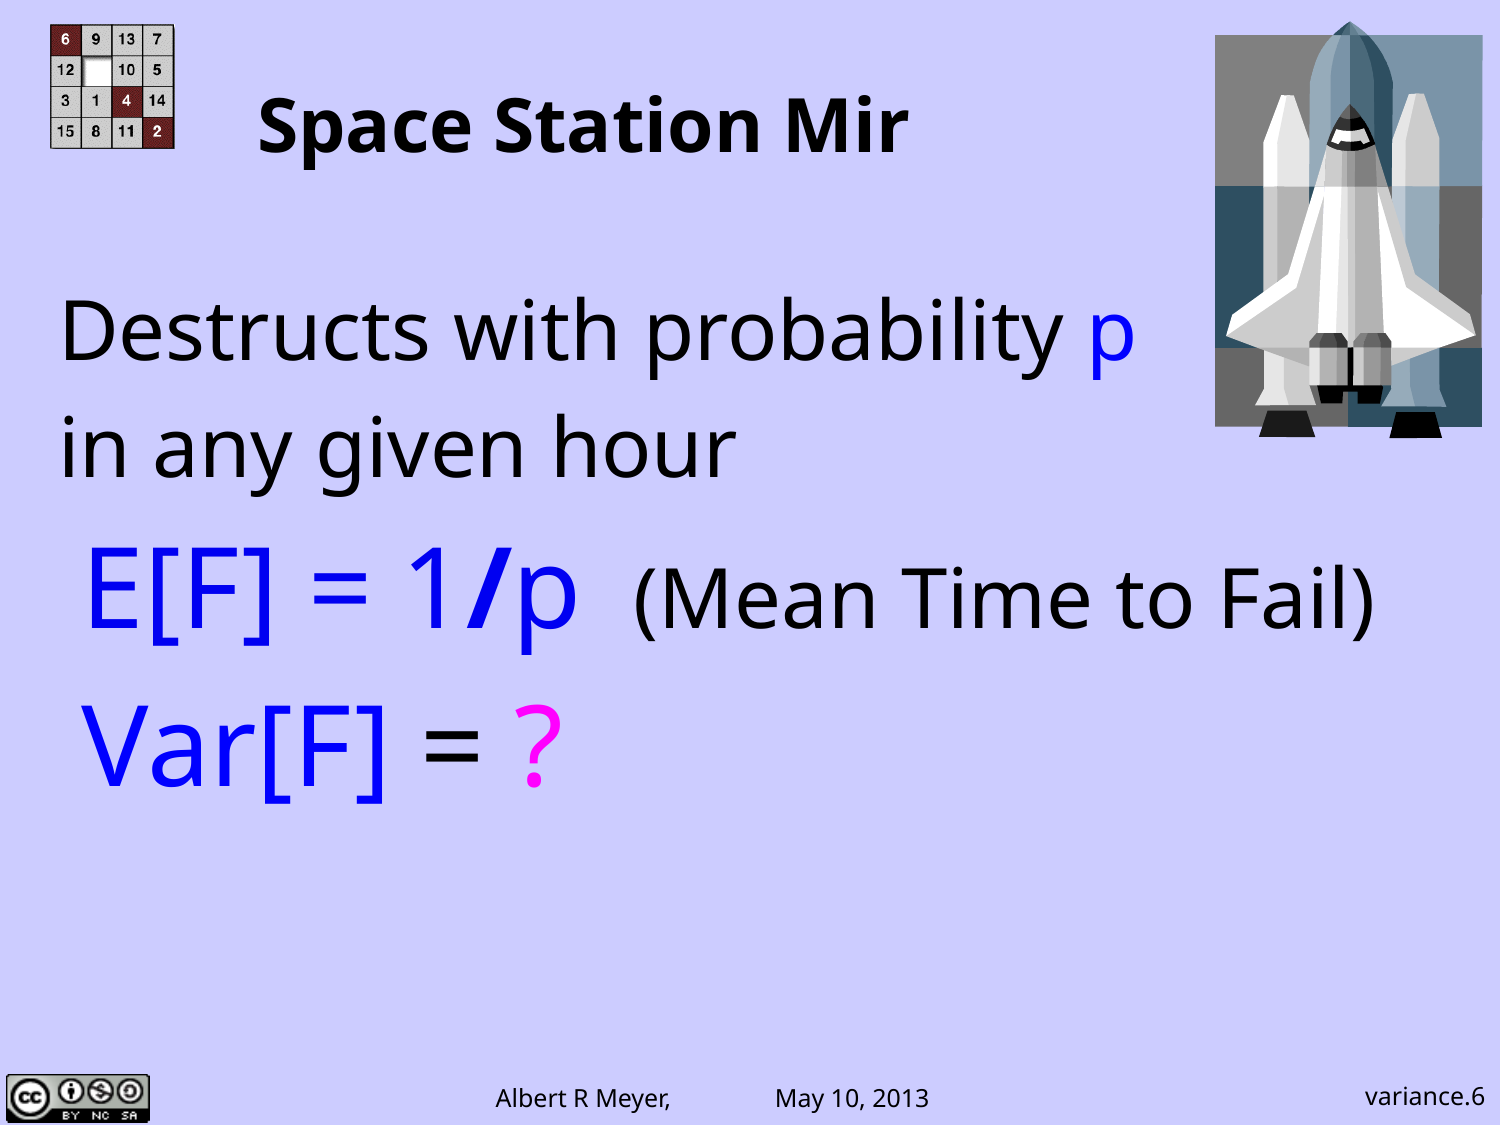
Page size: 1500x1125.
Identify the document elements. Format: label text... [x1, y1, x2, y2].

picture [50, 24, 175, 149]
picture [6, 1074, 150, 1123]
list Destructs with probability p in any given hour E[F] = 1/p (Mean Time to Fail) Var[F] = ? [42, 269, 1469, 867]
title Space Station Mir [241, 24, 1209, 221]
picture [1214, 16, 1488, 444]
